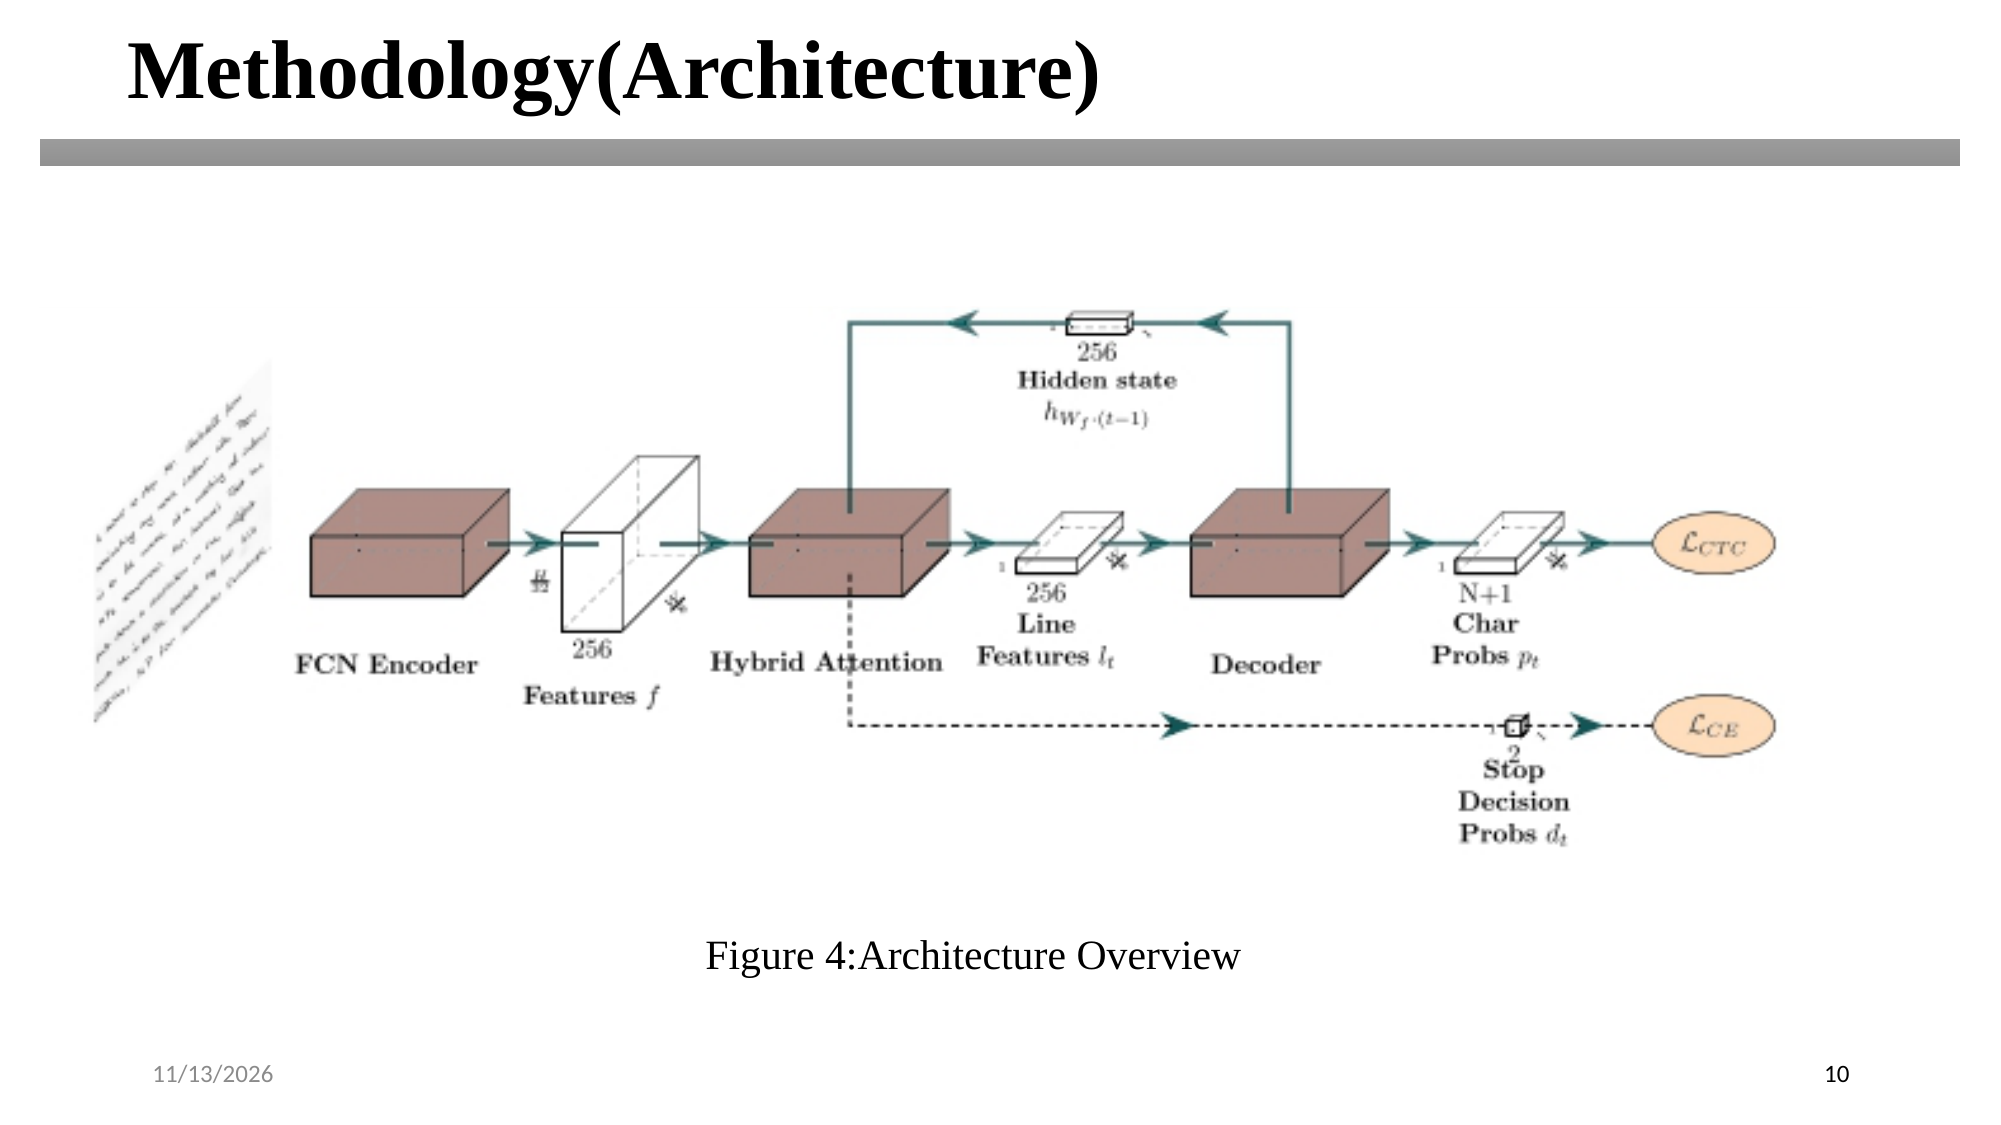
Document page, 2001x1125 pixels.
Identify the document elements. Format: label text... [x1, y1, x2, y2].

text_box Methodology(Architecture) [112, 19, 1161, 138]
text_box Figure 4:Architecture Overview [690, 920, 1310, 986]
picture [39, 306, 1812, 860]
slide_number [137, 1042, 588, 1103]
slide_number 10 [1414, 1042, 1865, 1103]
text_box [39, 138, 1961, 167]
